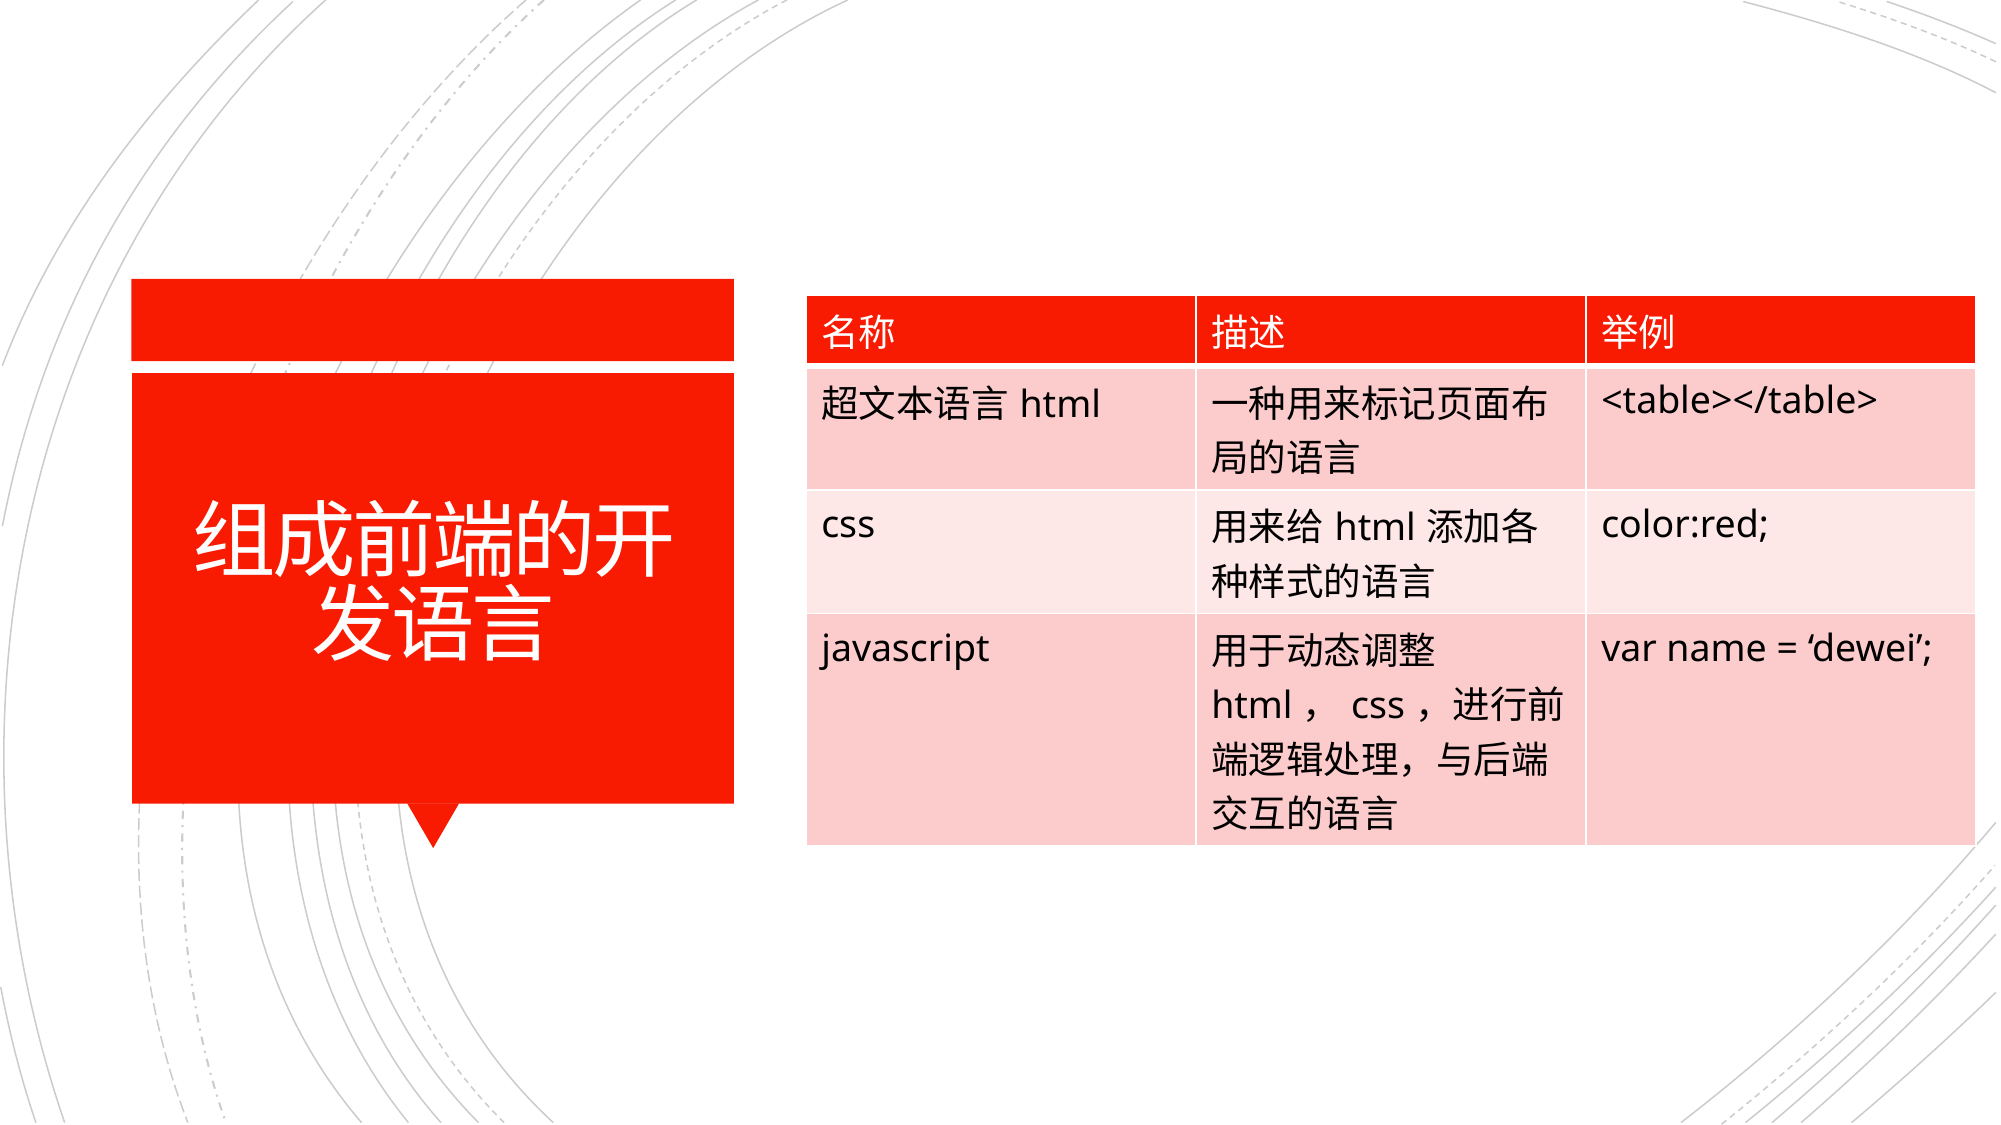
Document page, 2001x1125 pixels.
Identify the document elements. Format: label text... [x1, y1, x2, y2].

table_cell var name = ‘dewei’; [1587, 614, 1975, 845]
table_header 名称 [807, 296, 1195, 363]
table_cell 用来给html添加各种样式的语言 [1197, 491, 1585, 613]
table_cell color:red; [1587, 491, 1975, 613]
table_cell css [807, 491, 1195, 613]
table_header 举例 [1587, 296, 1975, 363]
table_cell <table></table> [1587, 369, 1975, 489]
table_cell 一种用来标记页面布局的语言 [1197, 369, 1585, 489]
title 组成前端的开发语言 [145, 385, 720, 789]
table_cell javascript [807, 614, 1195, 845]
table_cell 用于动态调整html，css，进行前端逻辑处理，与后端交互的语言 [1197, 614, 1585, 845]
table_cell 超文本语言html [807, 369, 1195, 489]
table_header 描述 [1197, 296, 1585, 363]
